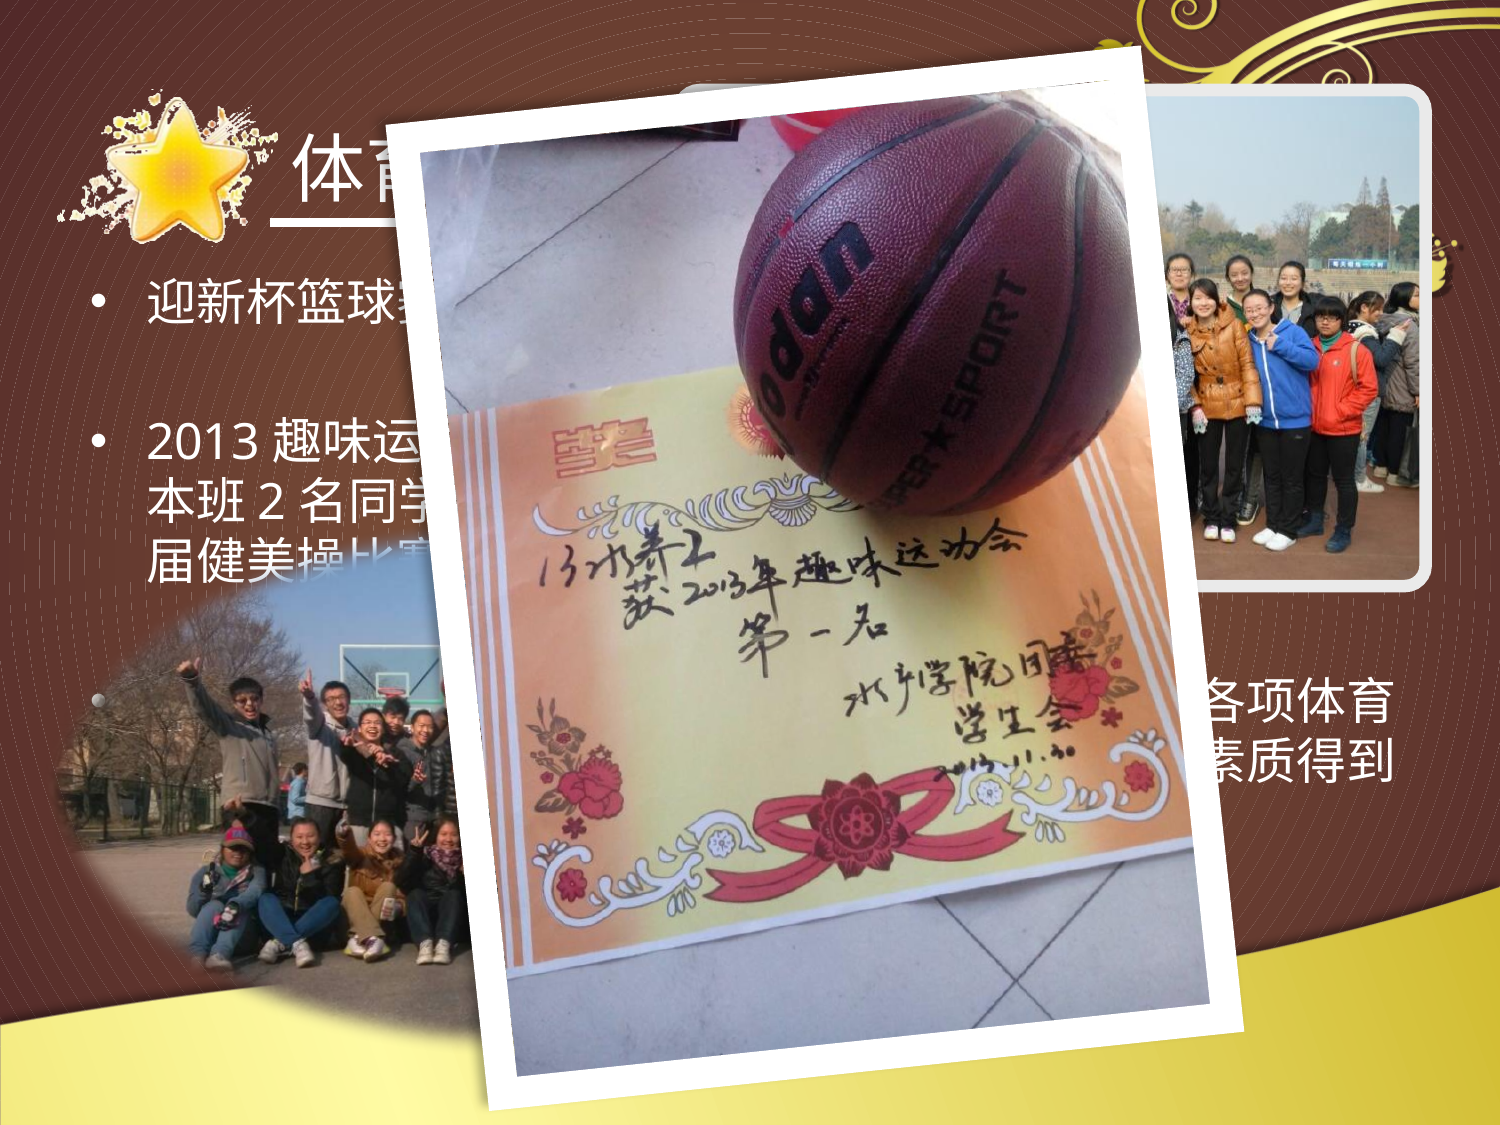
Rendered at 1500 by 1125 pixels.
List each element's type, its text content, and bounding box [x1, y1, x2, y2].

picture [0, 0, 1500, 1125]
picture [53, 89, 284, 251]
list 迎新杯篮球赛8强（大一唯一进入8强的队伍） 2013趣味运动会、晨风运动会均取得第一名的好成绩。本班2名同学作为学院健美操队员在2014年海大第68届健美操比赛中获得第一名的殊荣。 在平常的生活中，我班同学在课余时间积极参与各项体育活动，如打球，踢球，跑步，使得同学们的身体素质得到了提高，促进了学习效率的提升。 [75, 262, 413, 513]
list 迎新杯篮球赛8强（大一唯一进入8强的队伍） 2013趣味运动会、晨风运动会均取得第一名的好成绩。本班2名同学作为学院健美操队员在2014年海大第68届健美操比赛中获得第一名的殊荣。 在平常的生活中，我班同学在课余时间积极参与各项体育活动，如打球，踢球，跑步，使得同学们的身体素质得到了提高，促进了学习效率的提升。 [1199, 594, 1425, 1005]
title 体育方面 [242, 113, 387, 262]
